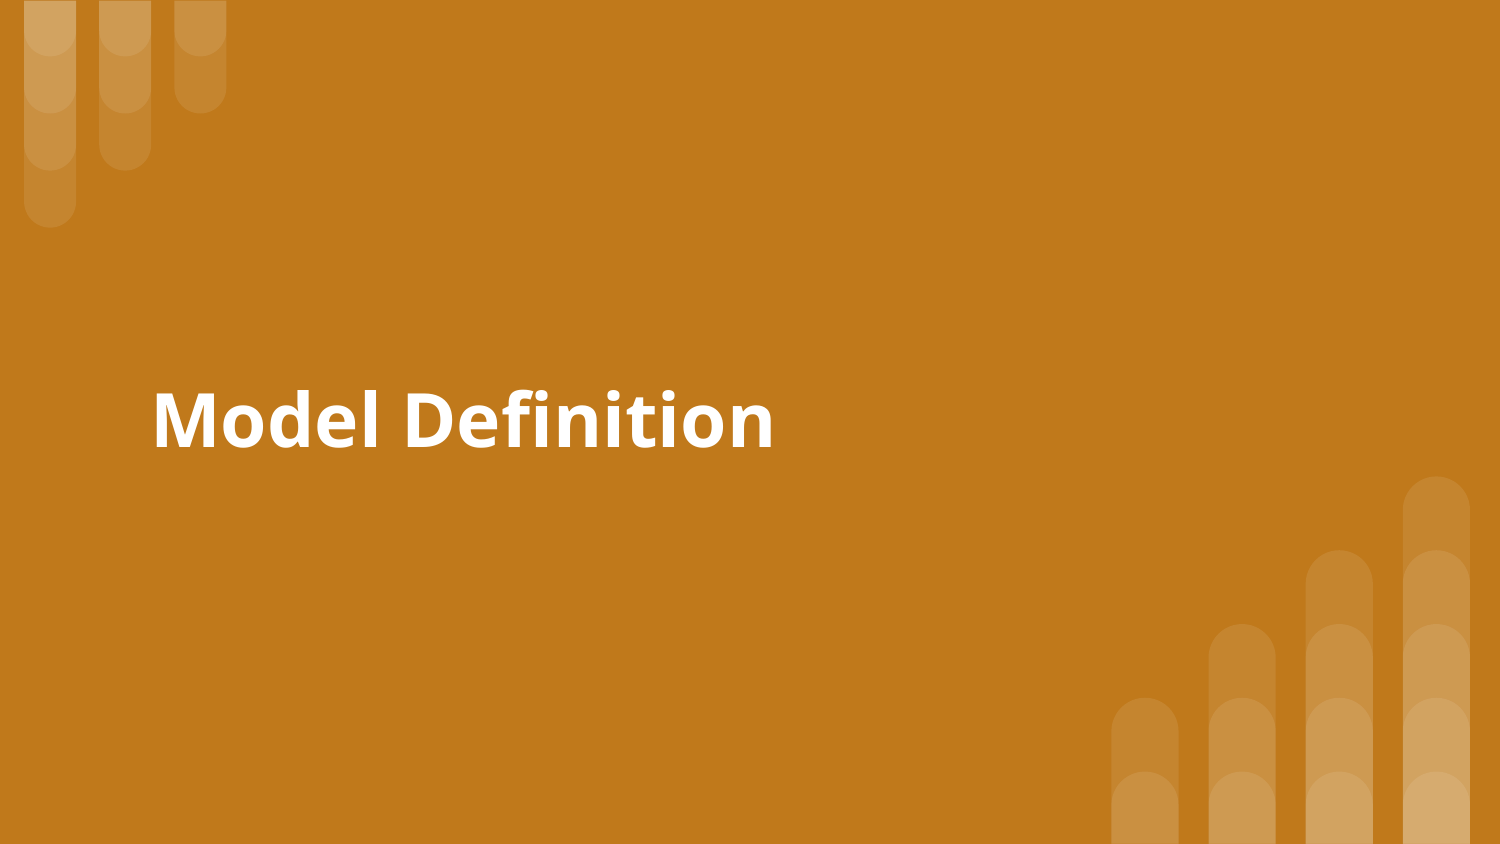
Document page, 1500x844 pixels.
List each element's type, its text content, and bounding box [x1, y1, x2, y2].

title Model Definition [135, 264, 1097, 572]
